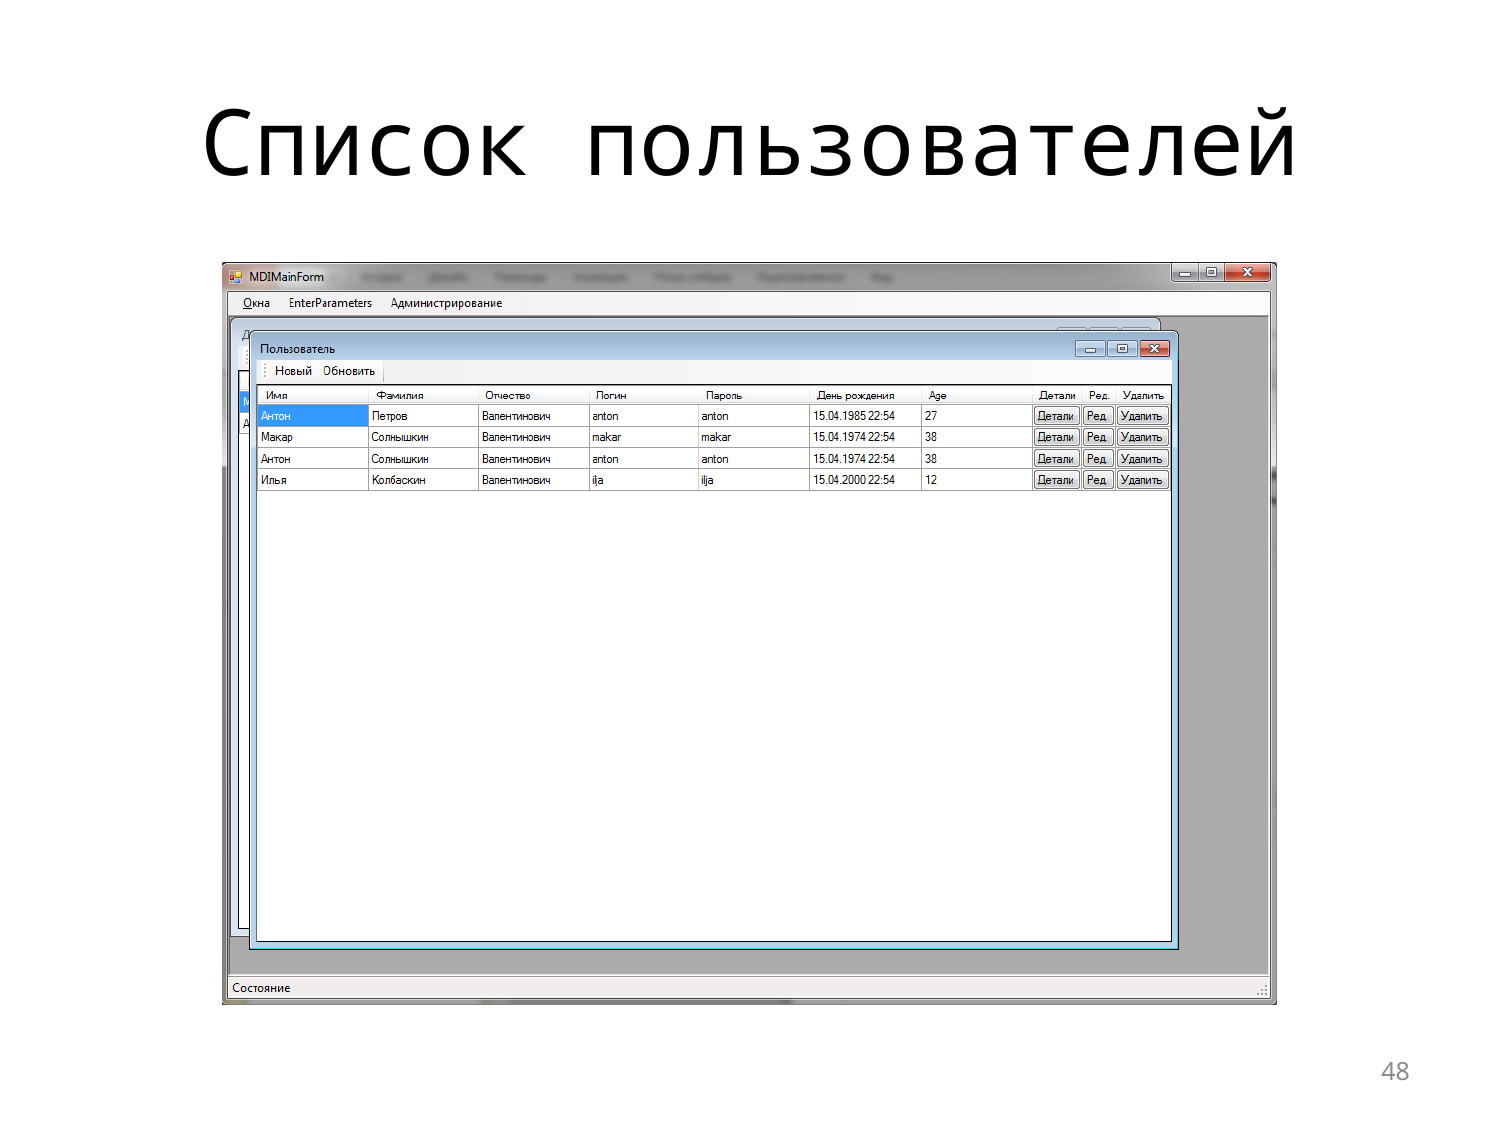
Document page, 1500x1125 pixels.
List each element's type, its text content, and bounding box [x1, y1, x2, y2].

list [222, 262, 1278, 1006]
title Список пользователей [75, 45, 1425, 233]
slide_number 48 [1074, 1042, 1425, 1103]
